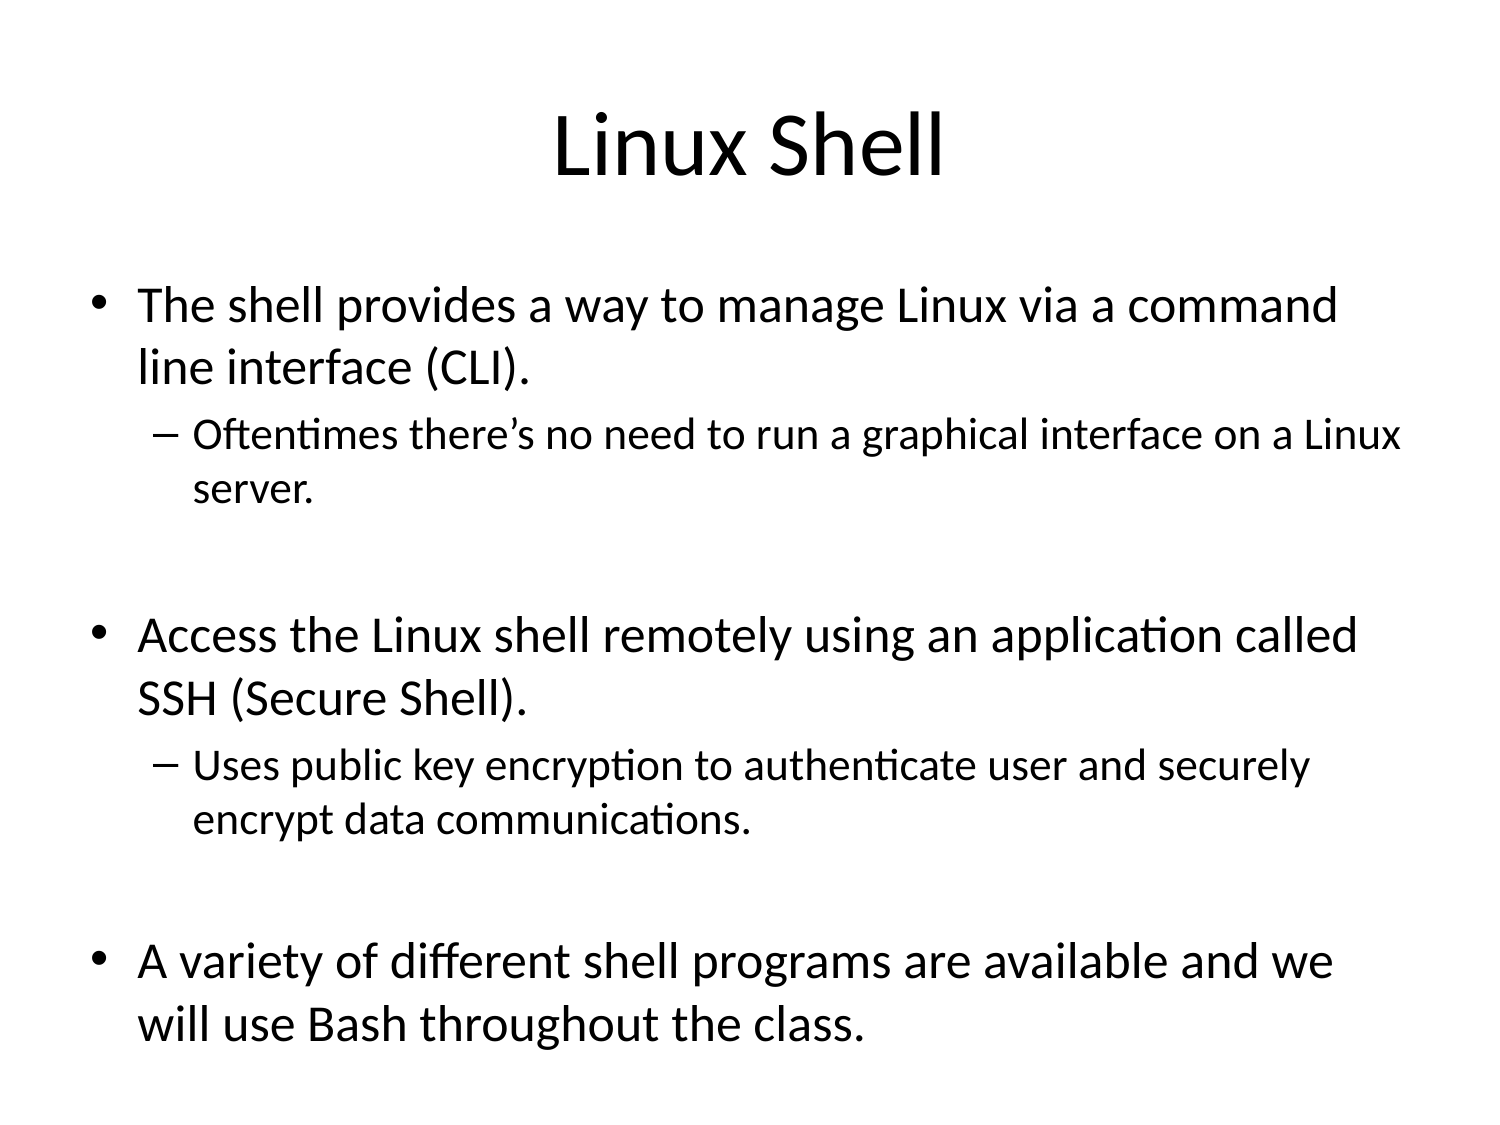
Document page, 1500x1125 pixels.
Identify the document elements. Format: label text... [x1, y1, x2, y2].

list The shell provides a way to manage Linux via a command line interface (CLI). Oftentimes there’s no need to run a graphical interface on a Linux server. Access the Linux shell remotely using an application called SSH (Secure Shell). Uses public key encryption to authenticate user and securely encrypt data communications. A variety of different shell programs are available and we will use Bash throughout the class. [75, 262, 1425, 1063]
title Linux Shell [75, 45, 1425, 233]
